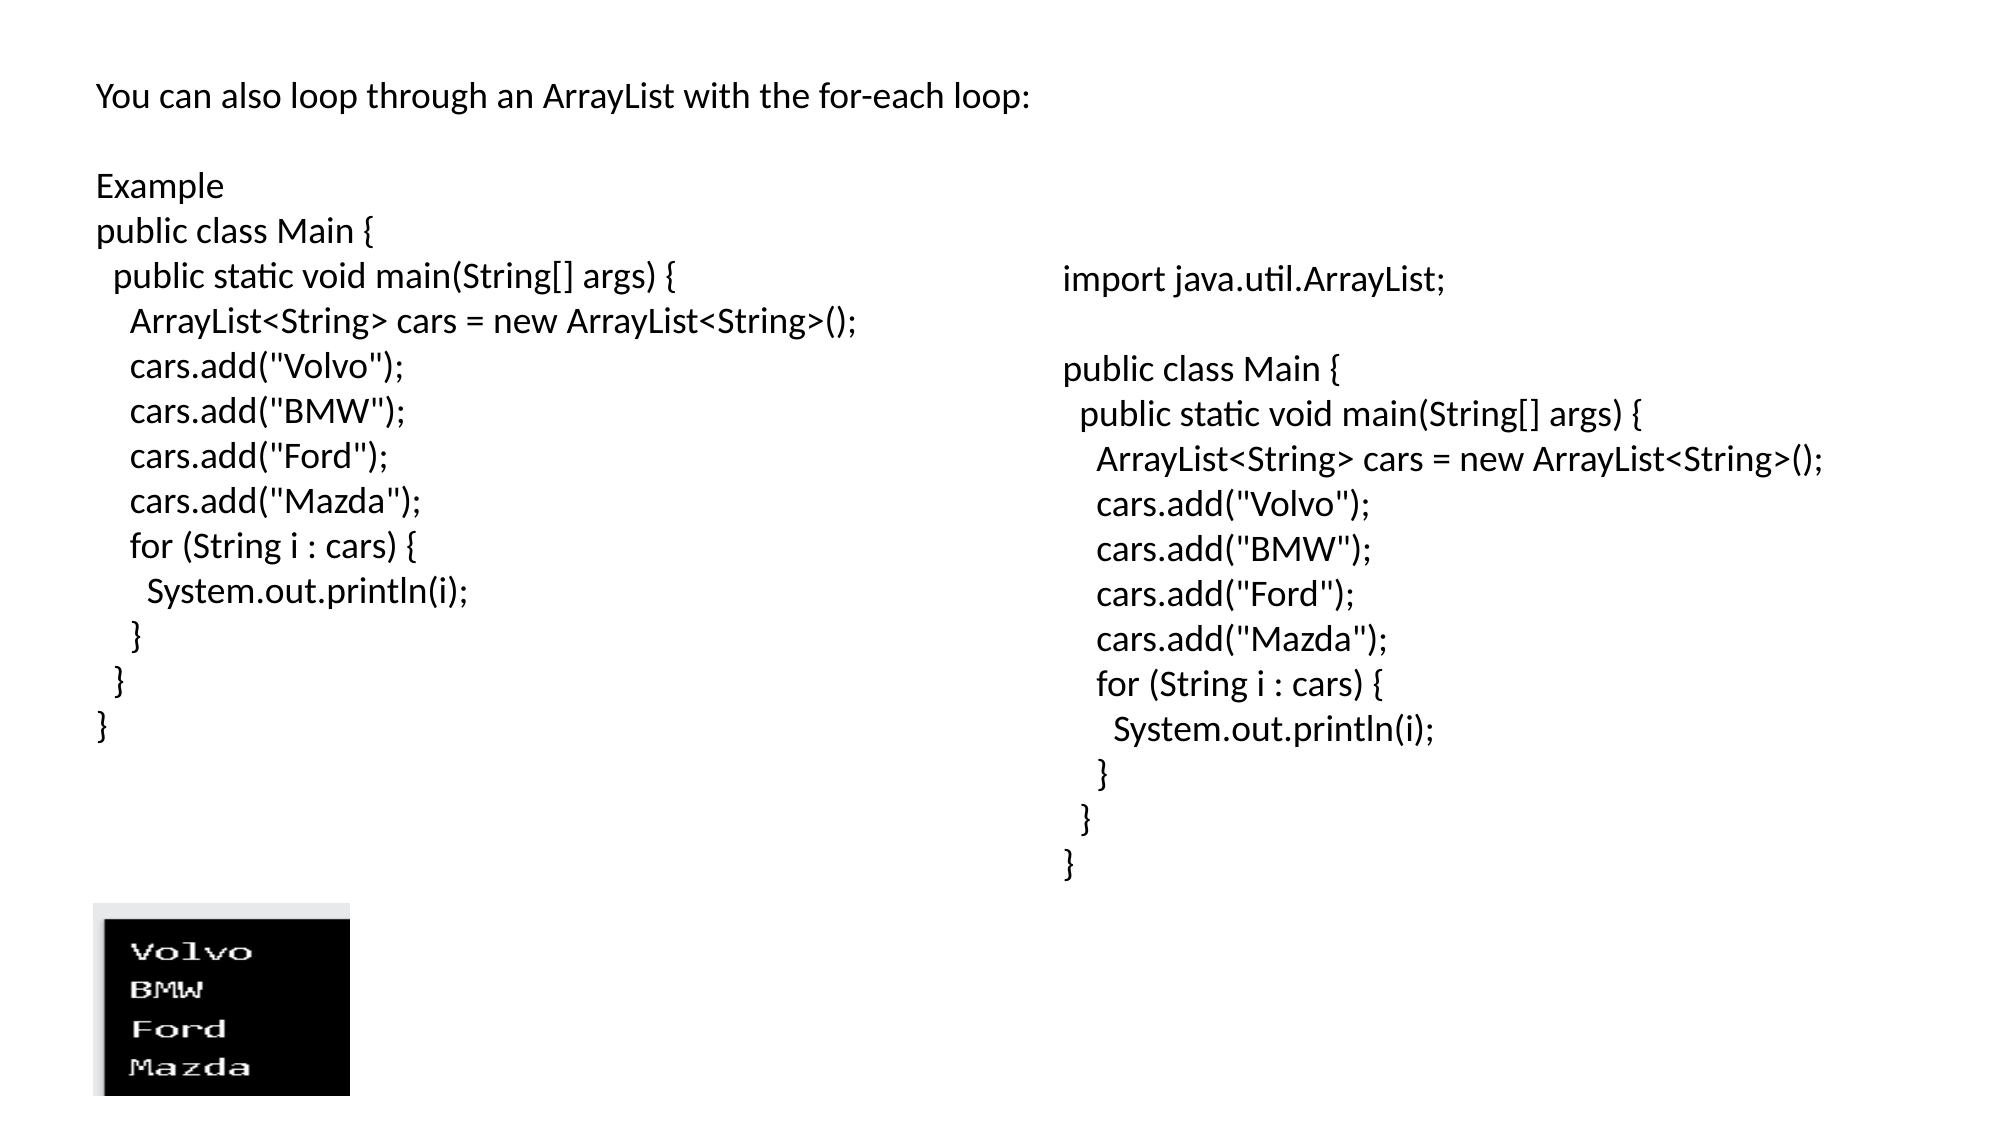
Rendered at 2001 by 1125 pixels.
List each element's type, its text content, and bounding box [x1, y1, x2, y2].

picture [93, 902, 350, 1096]
text_box import java.util.ArrayList; public class Main { public static void main(String[] args) { ArrayList<String> cars = new ArrayList<String>(); cars.add("Volvo"); cars.add("BMW"); cars.add("Ford"); cars.add("Mazda"); for (String i : cars) { System.out.println(i); } } } [1047, 246, 2000, 937]
text_box You can also loop through an ArrayList with the for-each loop: Example public class Main { public static void main(String[] args) { ArrayList<String> cars = new ArrayList<String>(); cars.add("Volvo"); cars.add("BMW"); cars.add("Ford"); cars.add("Mazda"); for (String i : cars) { System.out.println(i); } } } [81, 63, 1081, 754]
